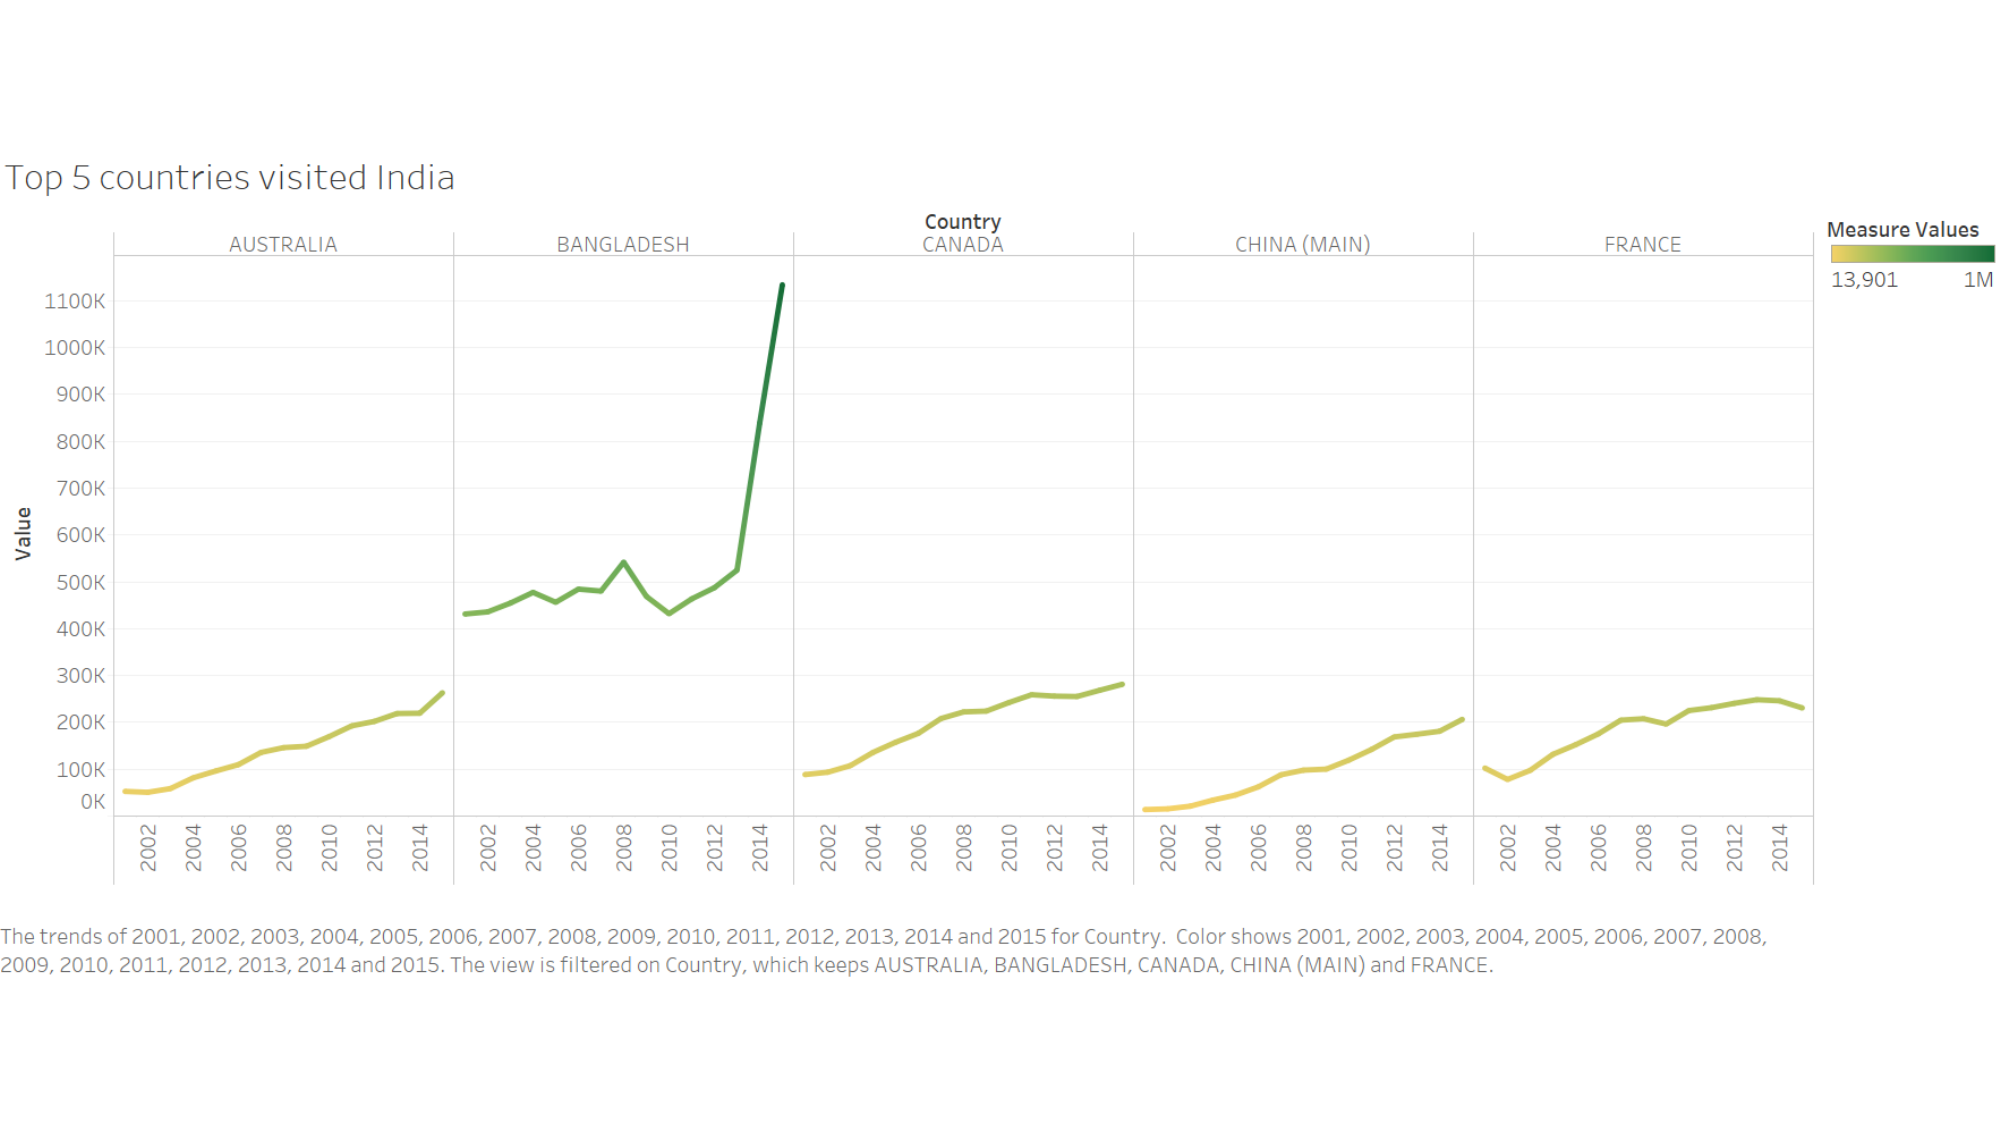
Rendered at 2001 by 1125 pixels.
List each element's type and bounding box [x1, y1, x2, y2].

picture [0, 145, 2000, 979]
